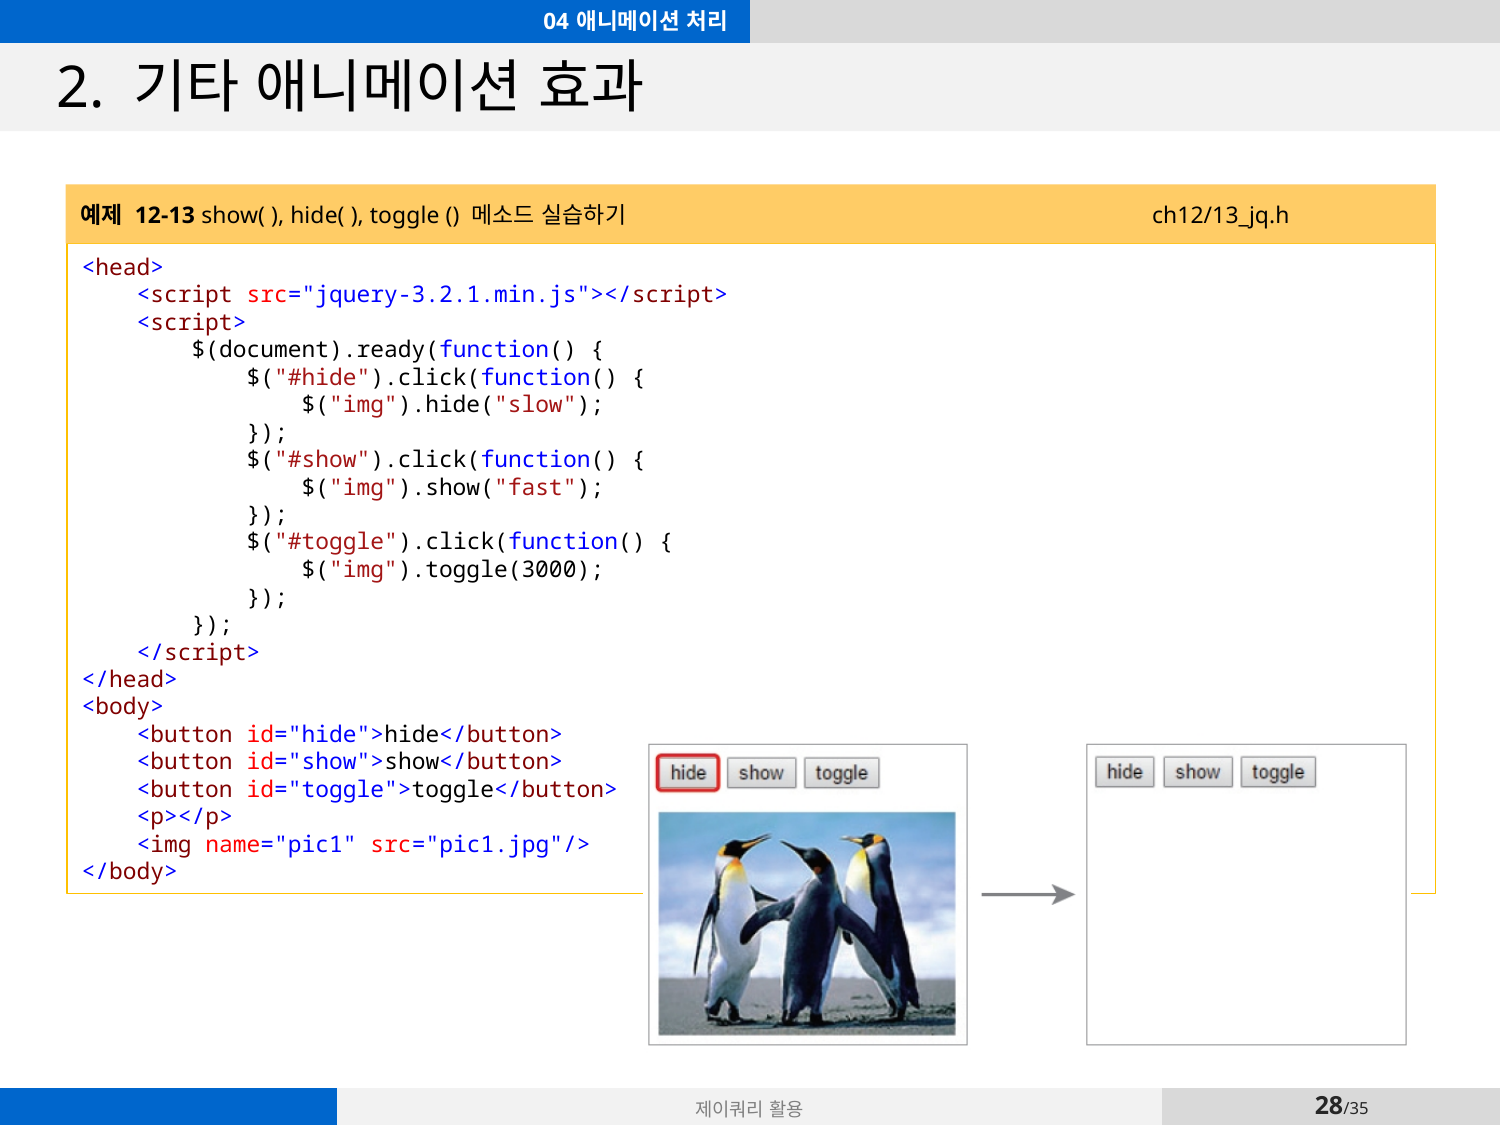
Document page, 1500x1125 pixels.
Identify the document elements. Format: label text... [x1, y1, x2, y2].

text_box 04 애니메이션 처리 [0, 0, 743, 43]
picture [643, 733, 1412, 1053]
text_box <head> <script src="jquery-3.2.1.min.js"></script> <script> $(document).ready(function() { $("#hide").click(function() { $("img").hide("slow"); }); $("#show").click(function() { $("img").show("fast"); }); $("#toggle").click(function() { $("img").toggle(3000); }); }); </script> </head> <body> <button id="hide">hide</button> <button id="show">show</button> <button id="toggle">toggle</button> <p></p> <img name="pic1" src="pic1.jpg"/> </body> [65, 246, 1438, 895]
text_box 예제 12-13 show( ), hide( ), toggle () 메소드 실습하기 ch12/13_jq.h [64, 182, 1438, 246]
title 2. 기타 애니메이션 효과 [41, 42, 1459, 128]
